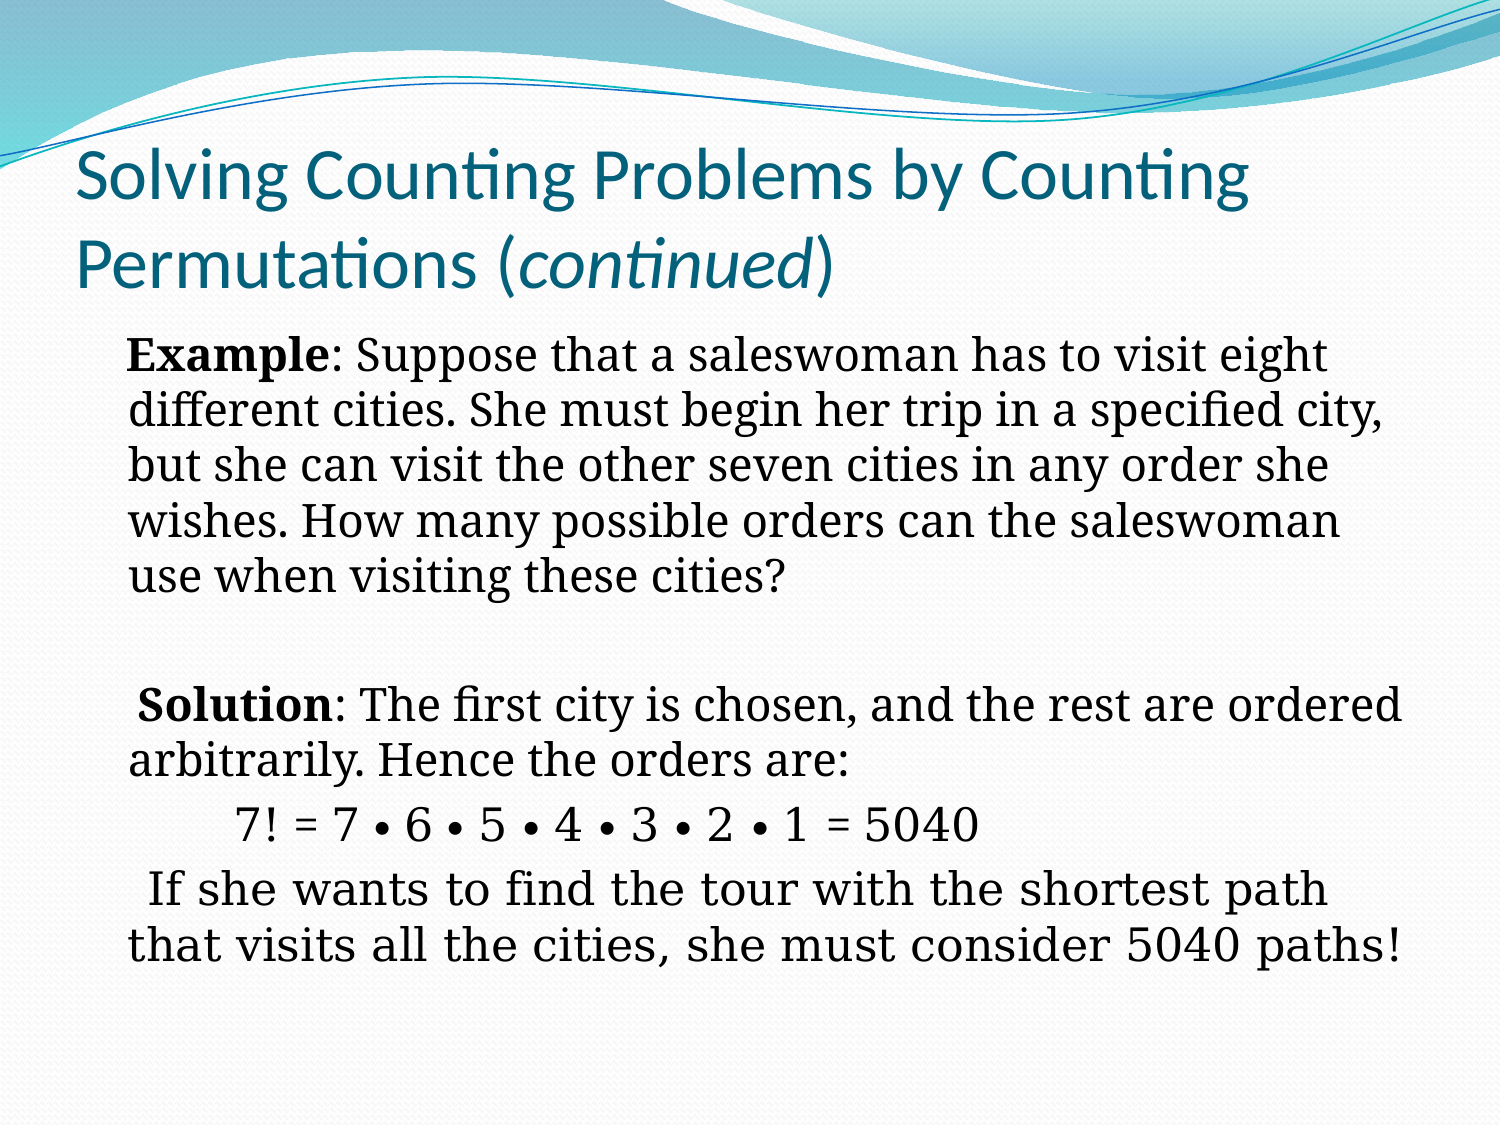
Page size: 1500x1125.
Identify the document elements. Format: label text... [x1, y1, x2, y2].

title Solving Counting Problems by Counting Permutations (continued) [75, 115, 1425, 303]
list Example: Suppose that a saleswoman has to visit eight different cities. She must begin her trip in a specified city, but she can visit the other seven cities in any order she wishes. How many possible orders can the saleswoman use when visiting these cities? Solution: The first city is chosen, and the rest are ordered arbitrarily. Hence the orders are: 7! = 7 ∙ 6 ∙ 5 ∙ 4 ∙ 3 ∙ 2 ∙ 1 = 5040 If she wants to find the tour with the shortest path that visits all the cities, she must consider 5040 paths! [75, 317, 1425, 1038]
